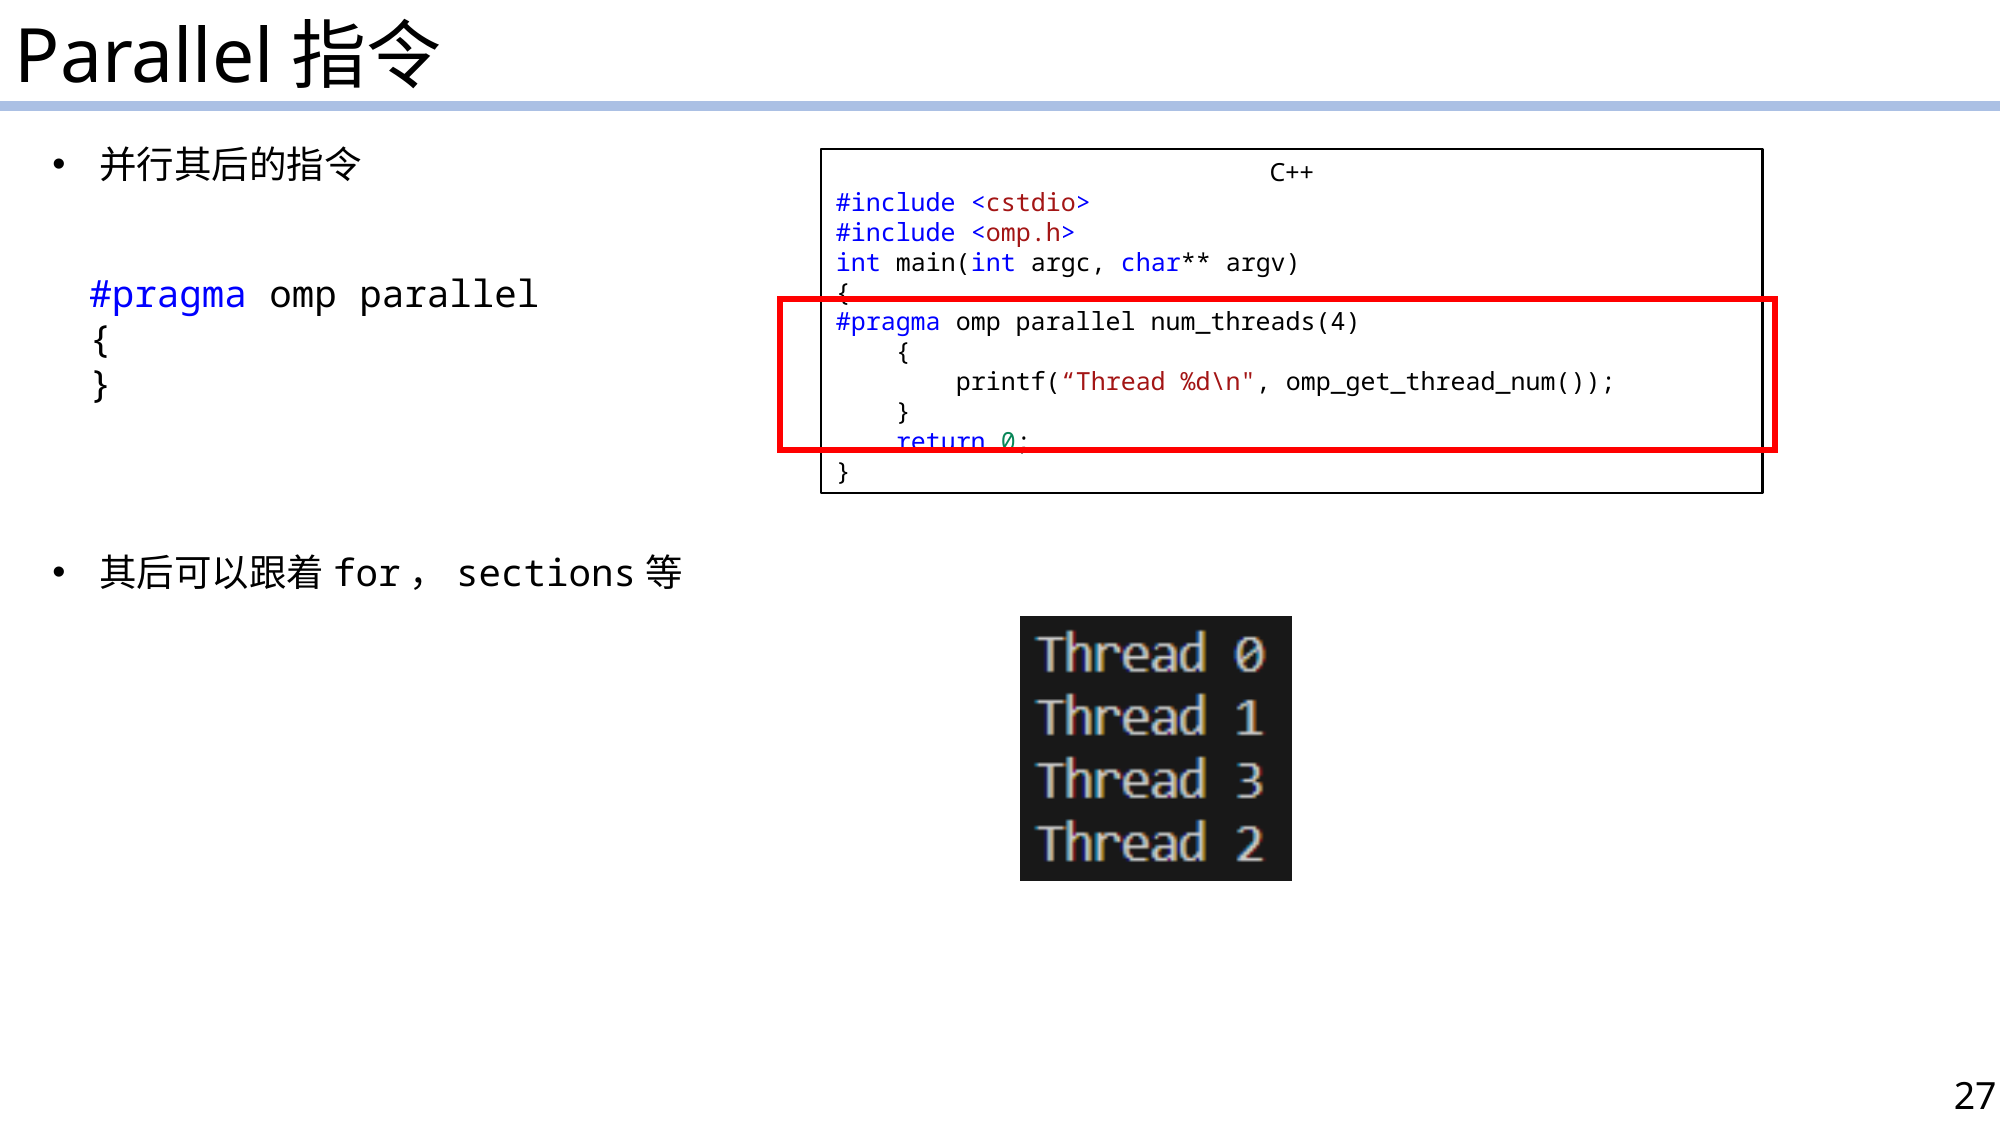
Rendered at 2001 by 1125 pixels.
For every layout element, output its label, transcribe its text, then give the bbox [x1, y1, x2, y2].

text_box [779, 298, 1776, 451]
text_box 并行其后的指令 [37, 133, 1662, 194]
text_box 27 [1868, 1064, 2000, 1125]
text_box Parallel指令 [0, 0, 2000, 101]
text_box #pragma omp parallel { } [74, 262, 721, 413]
text_box 其后可以跟着for，sections等 [37, 541, 1662, 602]
text_box C++ #include <cstdio> #include <omp.h> int main(int argc, char** argv) { #pragma omp parallel num_threads(4) { printf(“Thread %d\n", omp_get_thread_num()); } return 0; } [821, 148, 1763, 298]
picture [1020, 616, 1292, 881]
text_box C++ #include <cstdio> #include <omp.h> int main(int argc, char** argv) { #pragma omp parallel num_threads(4) { printf(“Thread %d\n", omp_get_thread_num()); } return 0; } [821, 451, 1763, 493]
